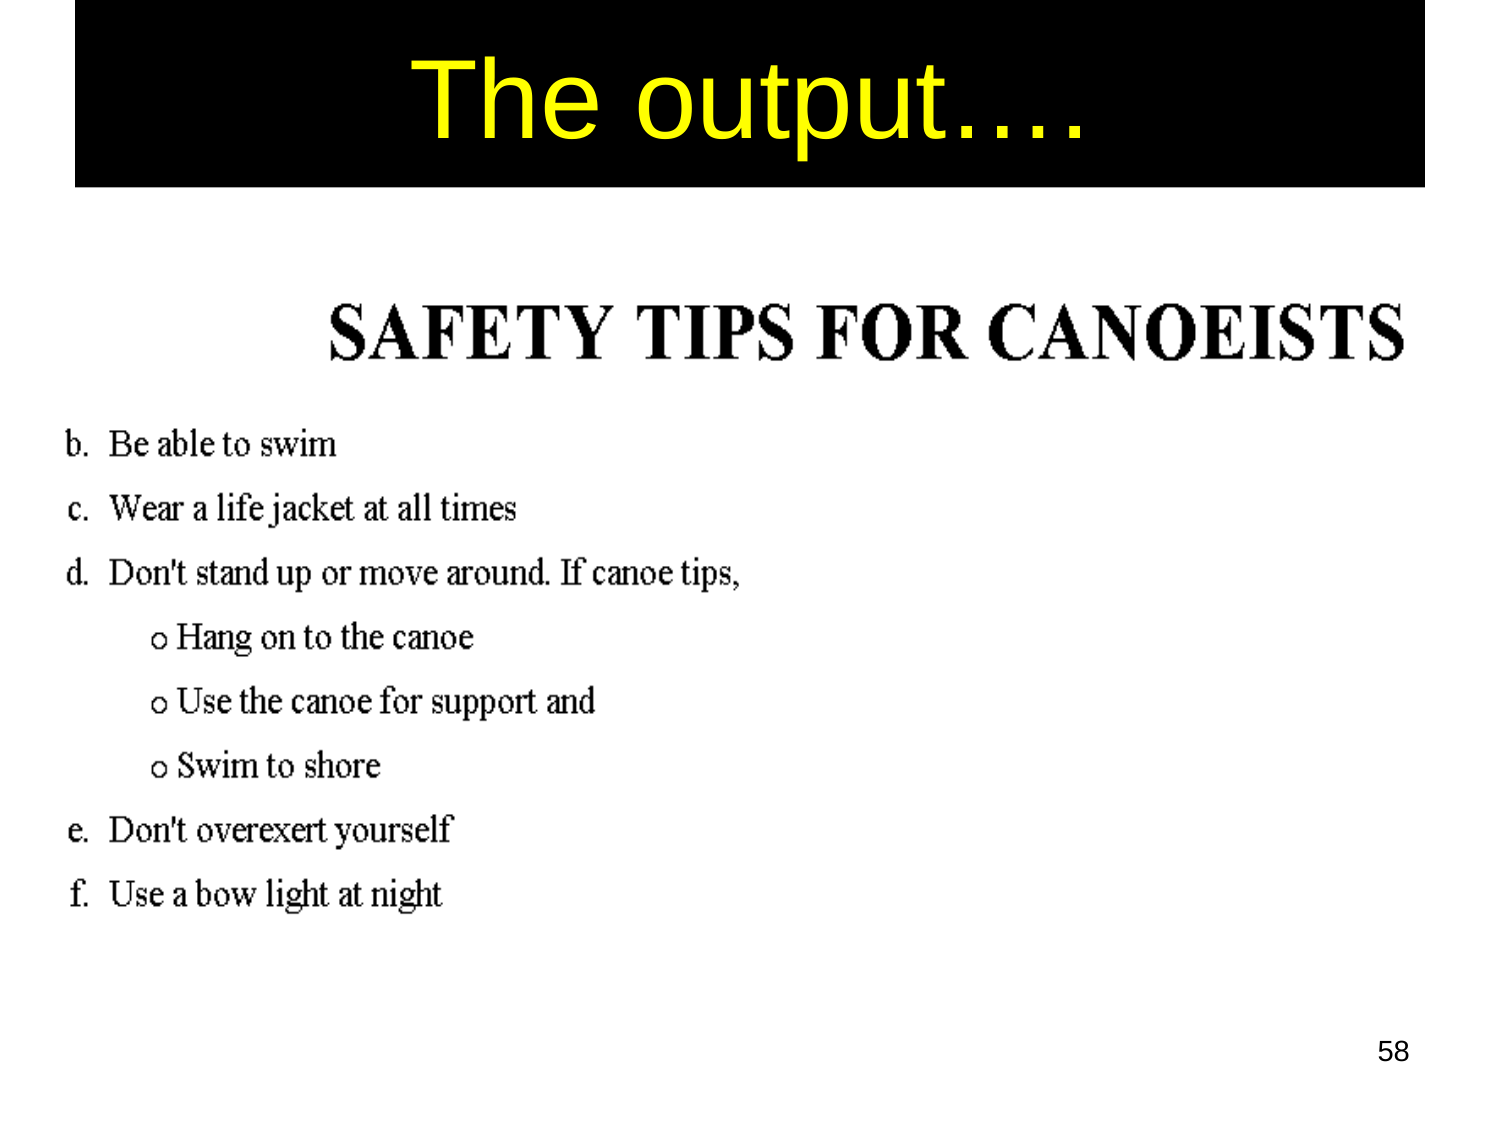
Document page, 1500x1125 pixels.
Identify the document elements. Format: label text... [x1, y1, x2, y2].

text_box 58 [1074, 1024, 1425, 1103]
picture [37, 271, 1463, 938]
title The output…. [75, 0, 1425, 188]
